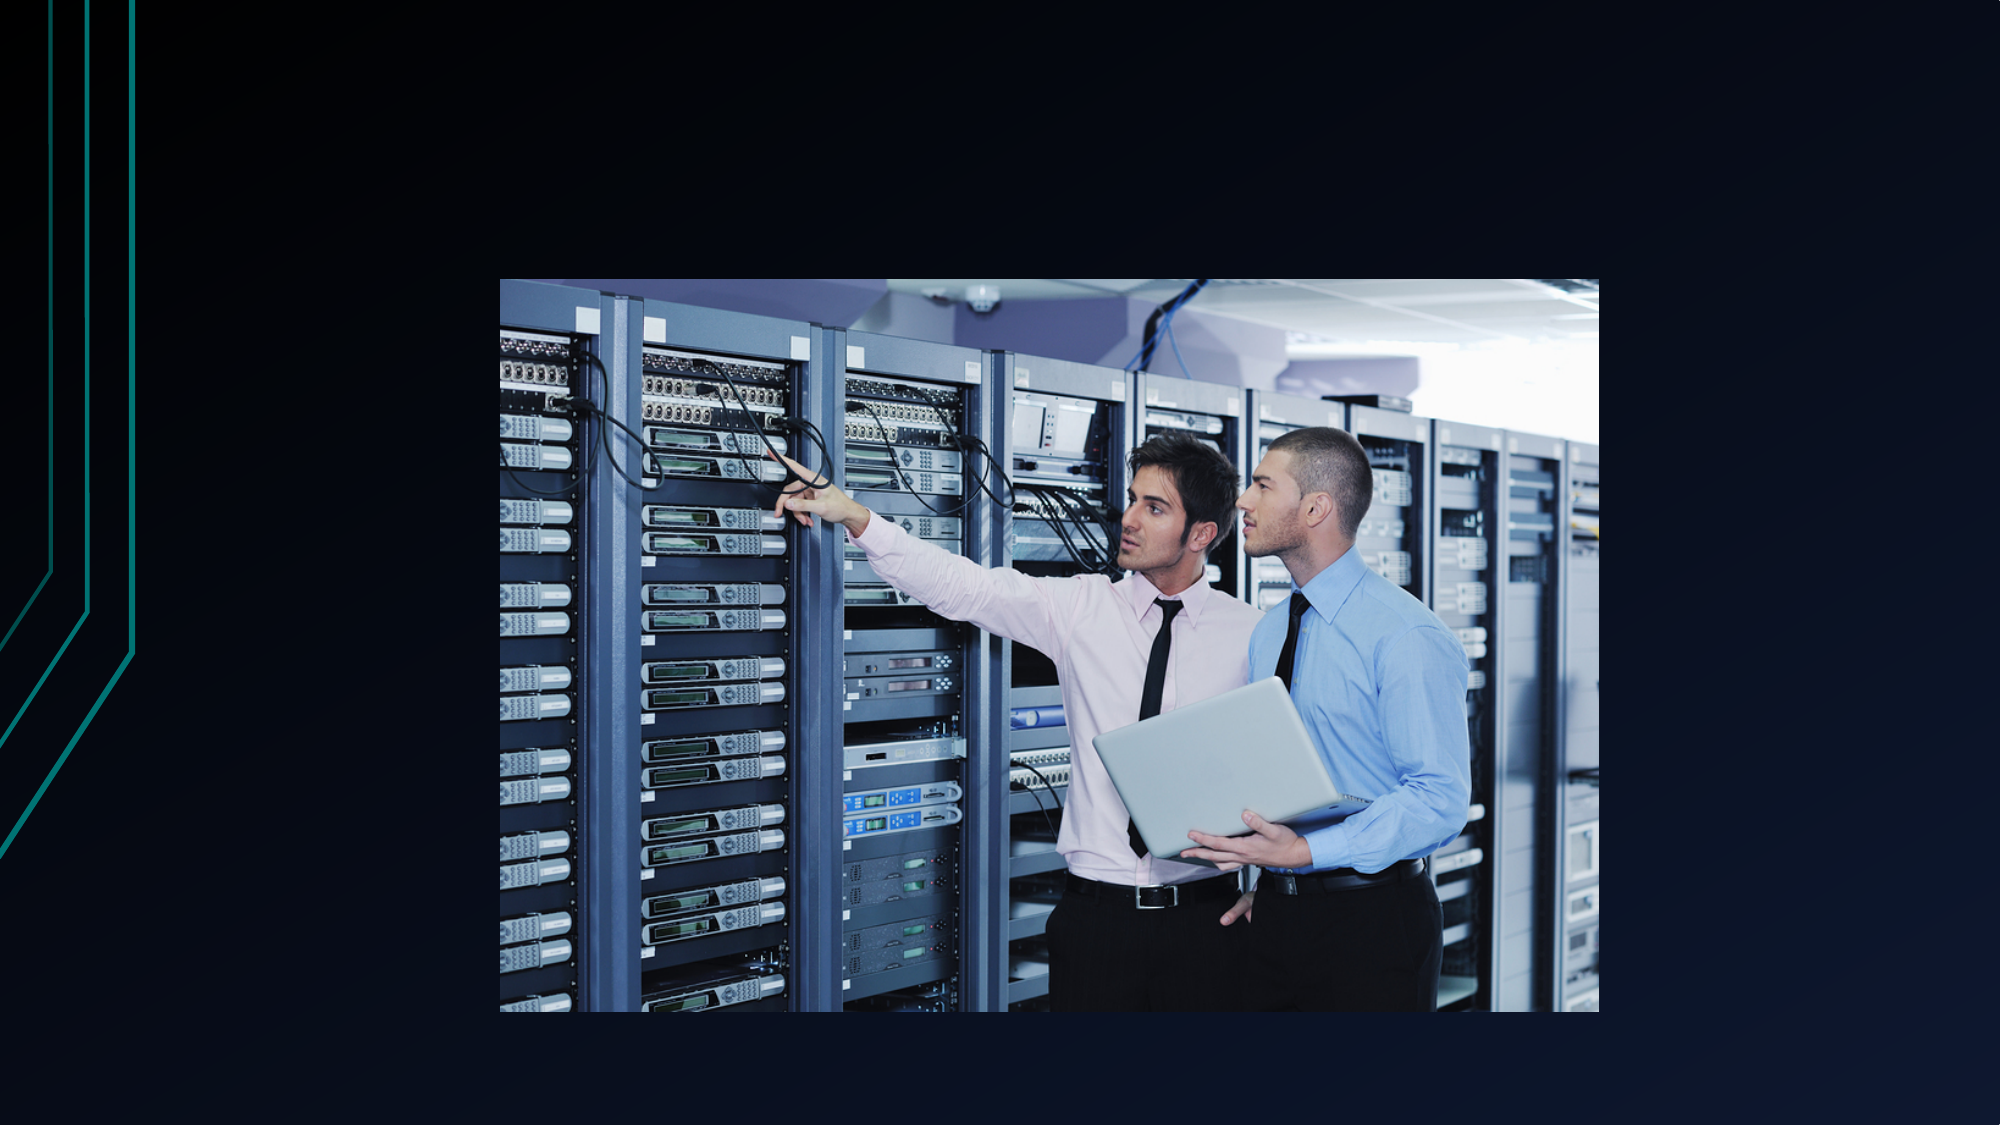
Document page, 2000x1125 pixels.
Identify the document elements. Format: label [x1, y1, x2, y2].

list [500, 278, 1599, 1012]
